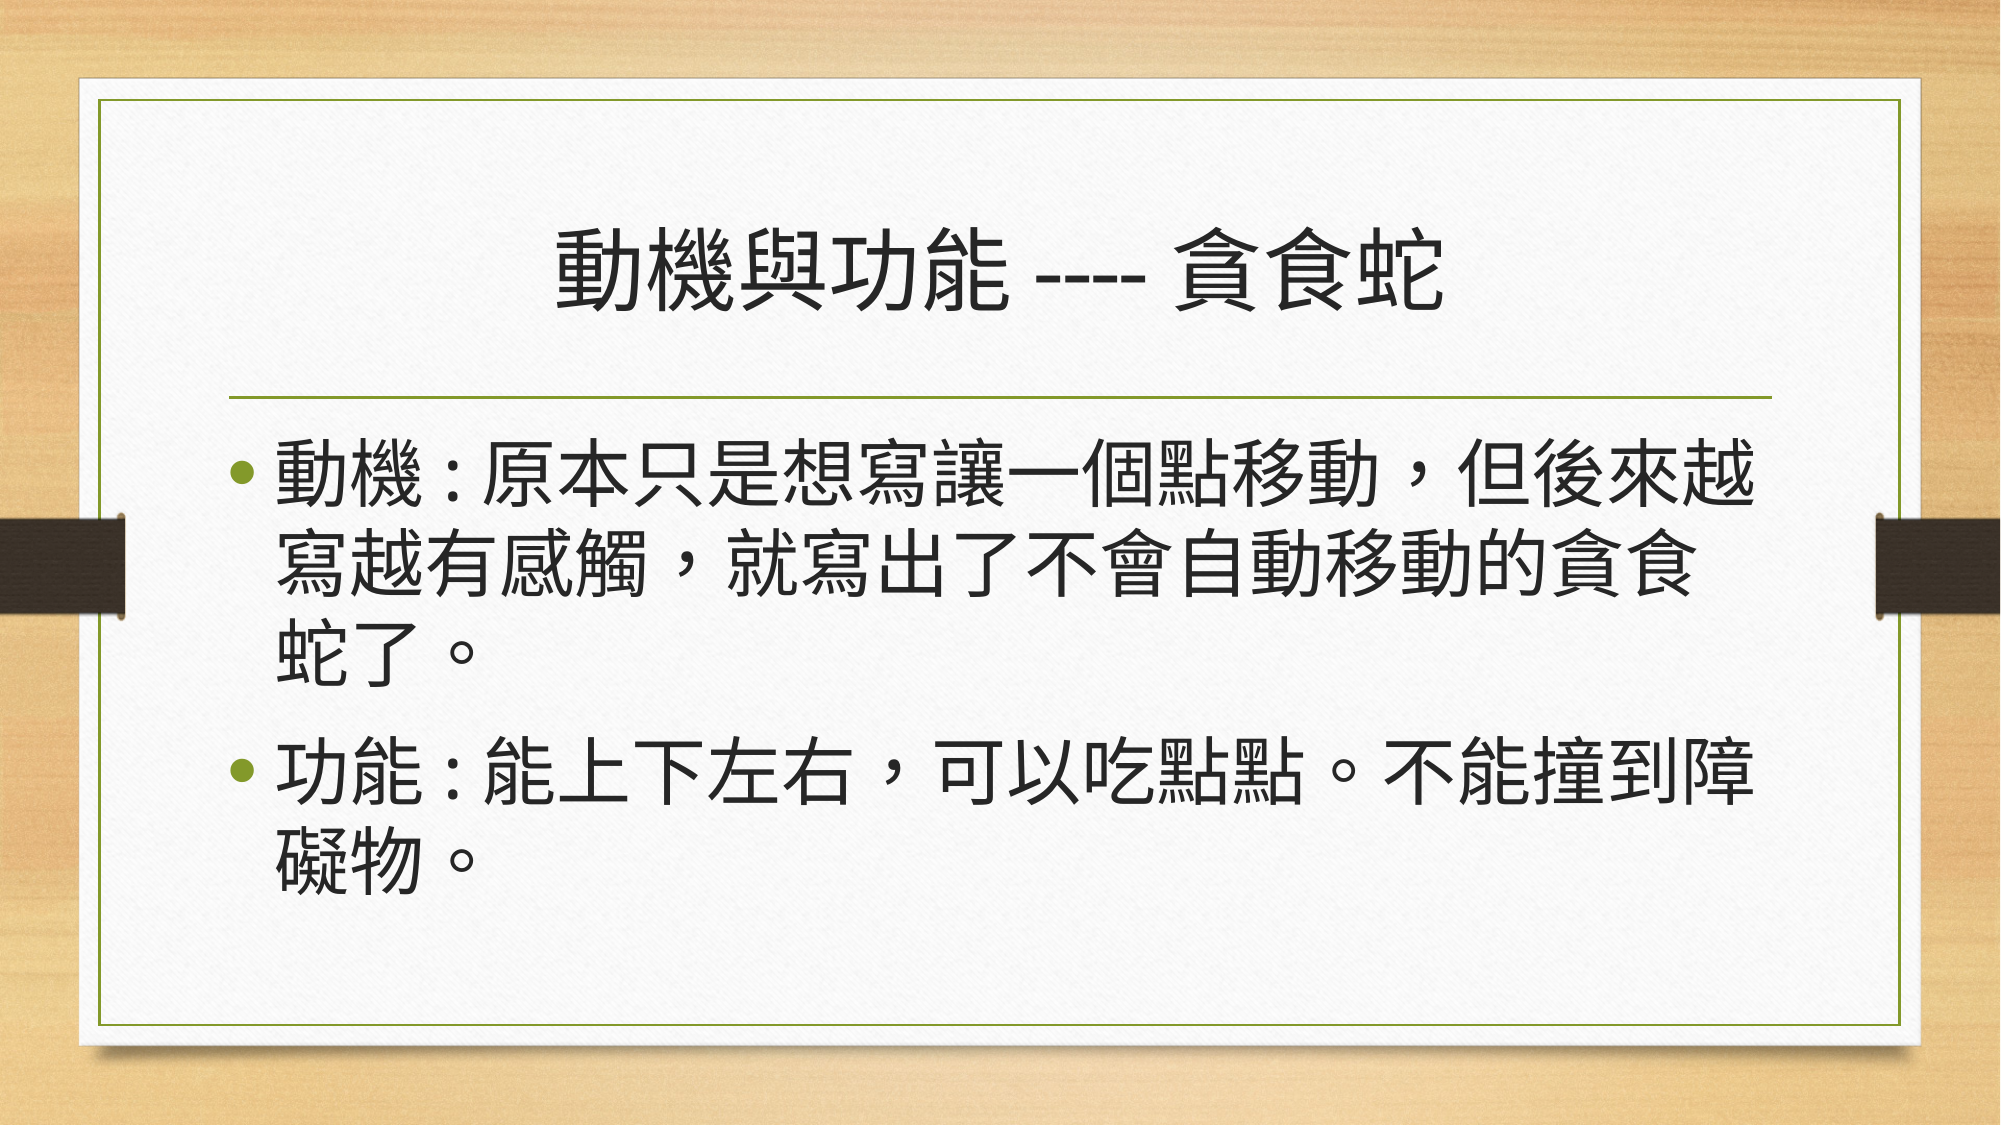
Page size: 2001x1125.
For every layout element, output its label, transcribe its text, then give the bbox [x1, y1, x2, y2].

list 動機:原本只是想寫讓一個點移動，但後來越寫越有感觸，就寫出了不會自動移動的貪食蛇了。 功能:能上下左右，可以吃點點。不能撞到障礙物。 [212, 419, 1788, 964]
picture [0, 0, 2001, 1125]
title 動機與功能----貪食蛇 [212, 161, 1788, 375]
